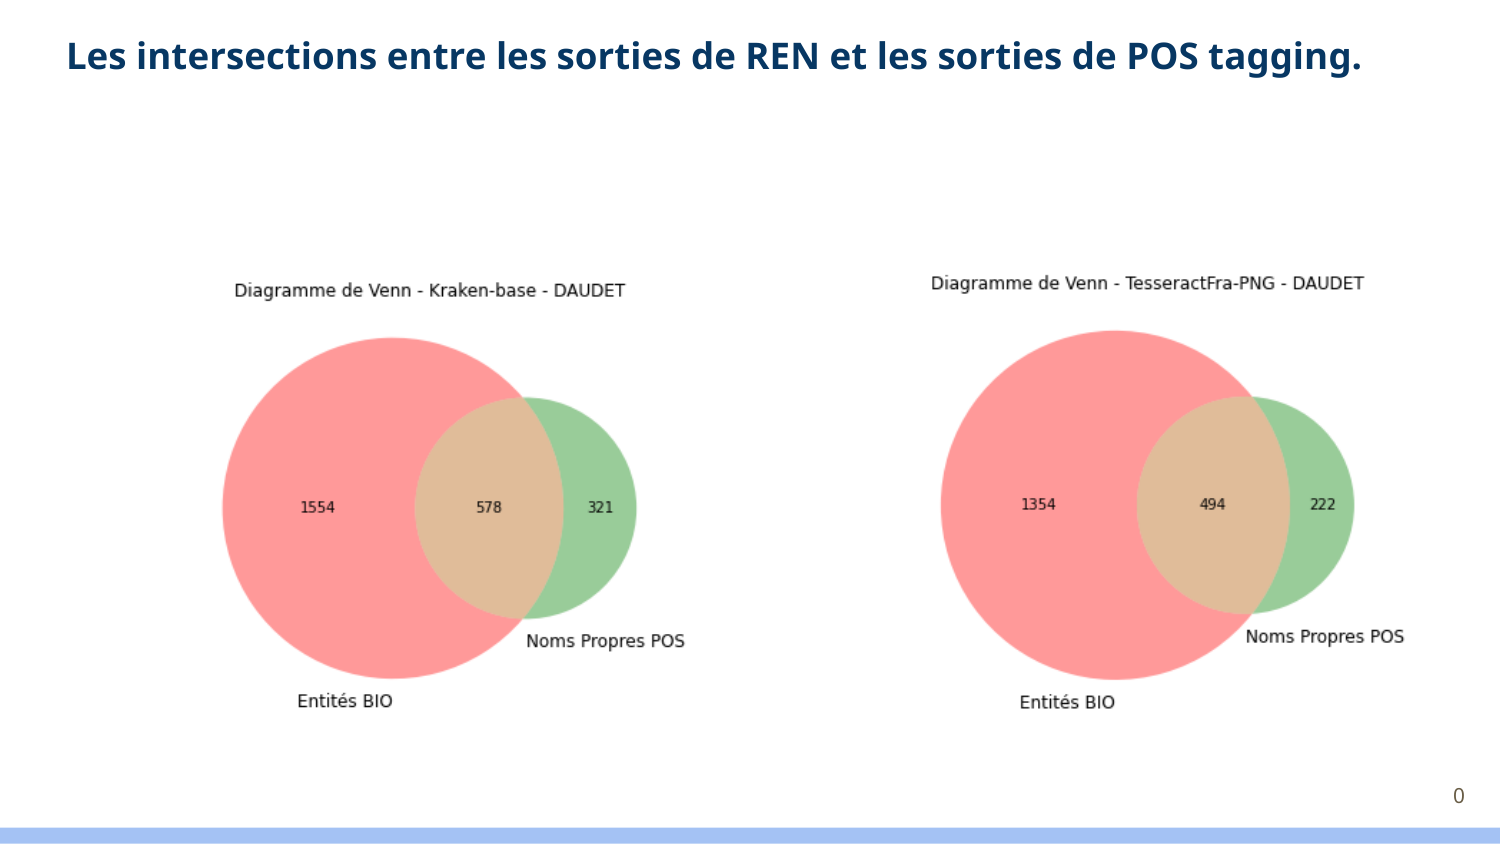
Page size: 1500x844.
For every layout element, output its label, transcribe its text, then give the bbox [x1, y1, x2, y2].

picture [831, 198, 1450, 817]
title Les intersections entre les sorties de REN et les sorties de POS tagging. [51, 17, 1449, 134]
slide_number ‹#› [1389, 764, 1480, 830]
picture [113, 201, 731, 819]
